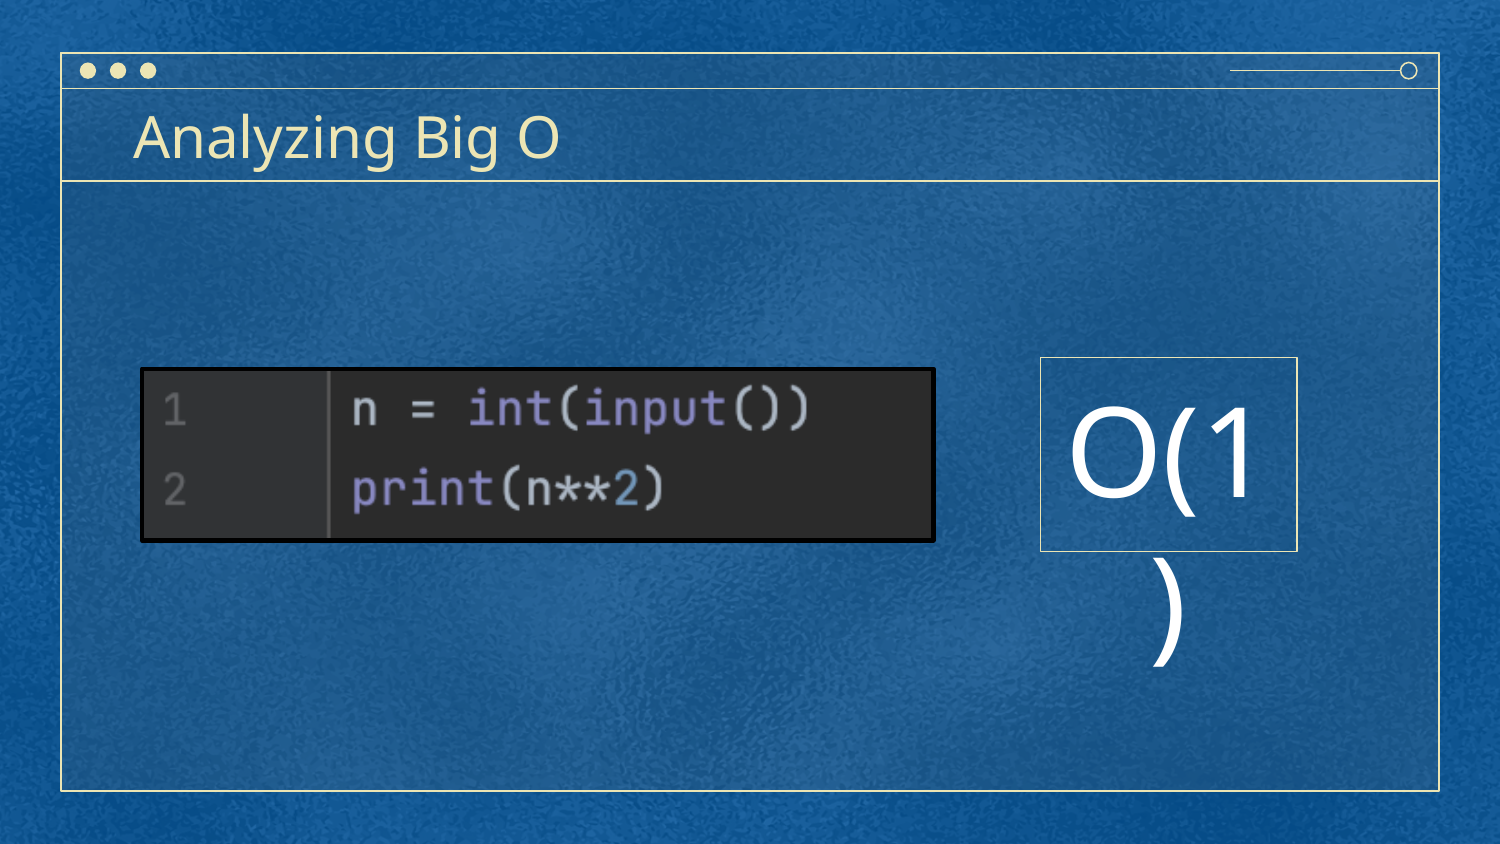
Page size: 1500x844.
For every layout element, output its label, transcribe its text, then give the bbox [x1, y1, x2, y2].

subtitle O(1) [1040, 357, 1298, 552]
title Analyzing Big O [118, 88, 1382, 182]
picture [144, 370, 932, 539]
